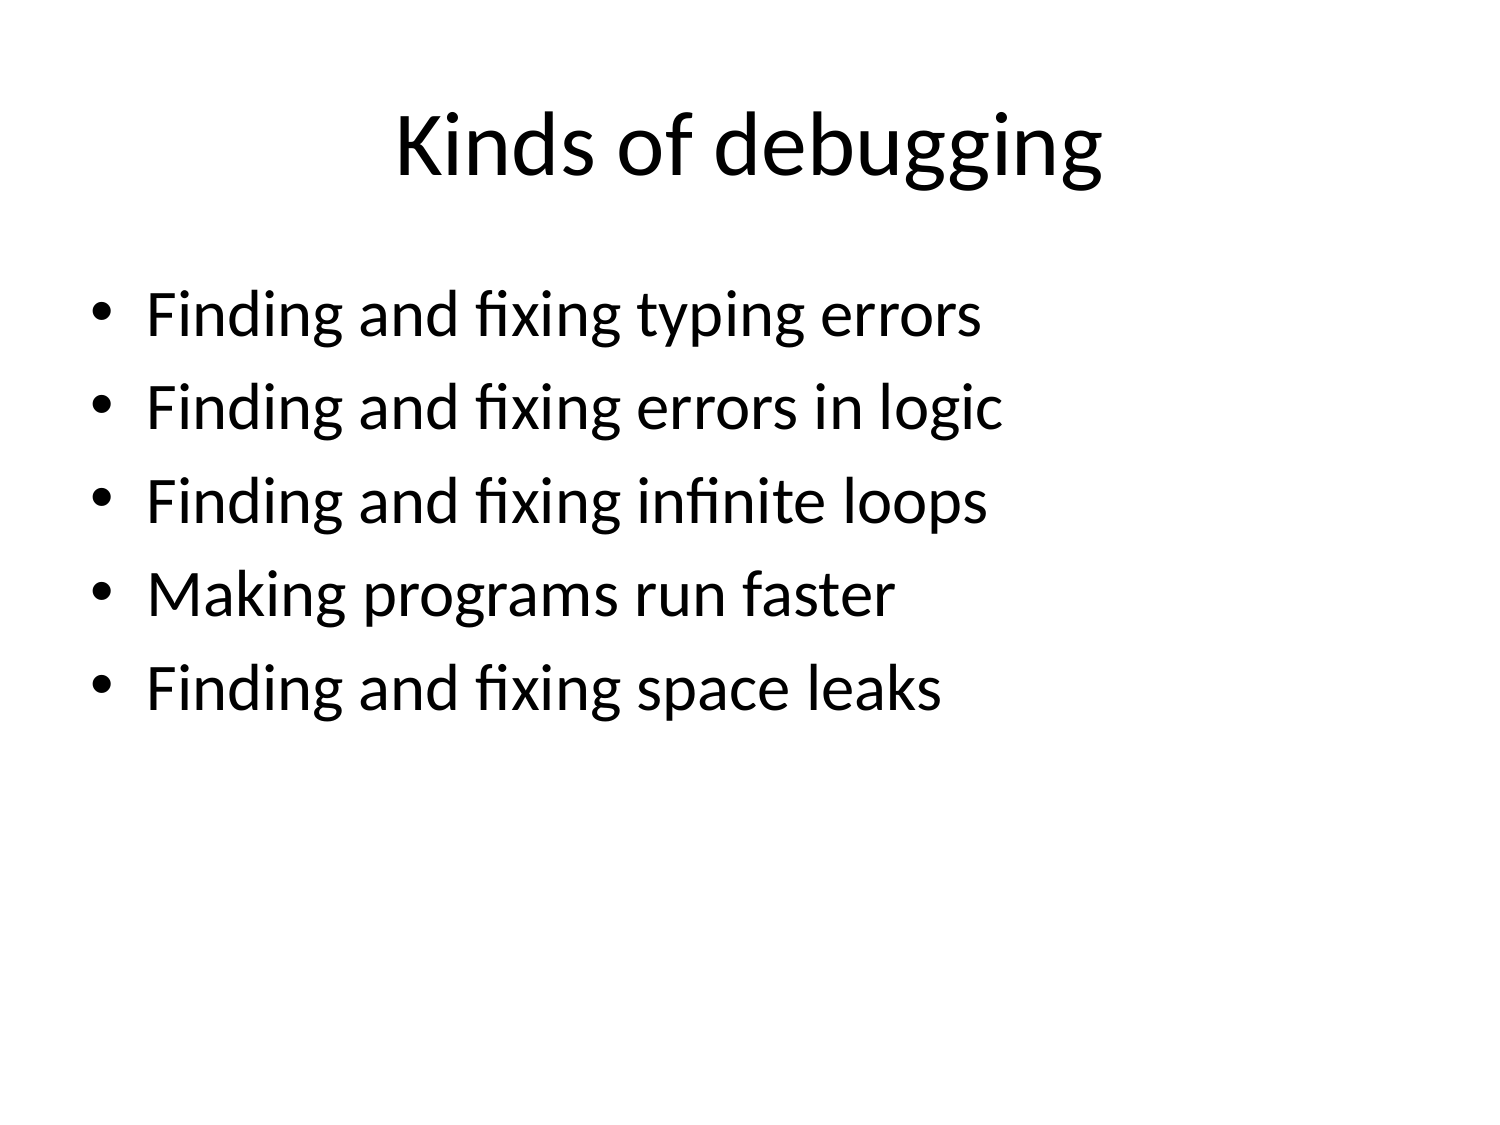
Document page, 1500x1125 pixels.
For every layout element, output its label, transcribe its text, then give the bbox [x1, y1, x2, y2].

title Kinds of debugging [75, 45, 1425, 233]
list Finding and fixing typing errors Finding and fixing errors in logic Finding and fixing infinite loops Making programs run faster Finding and fixing space leaks [75, 262, 1425, 1005]
